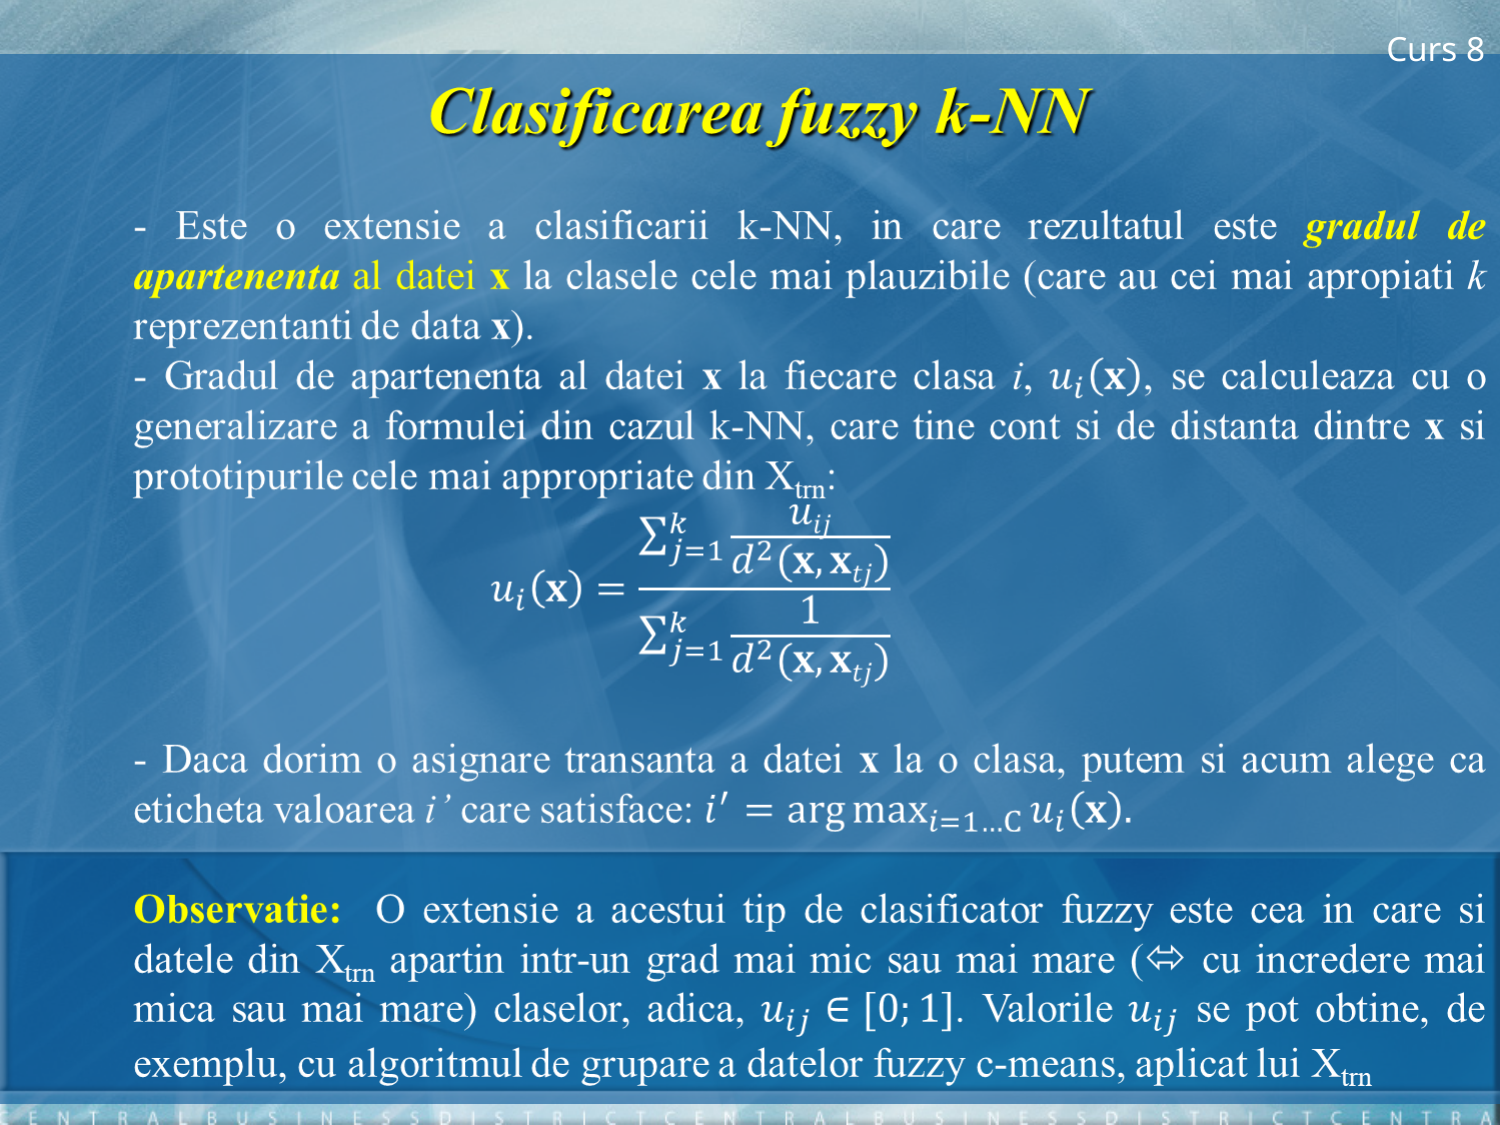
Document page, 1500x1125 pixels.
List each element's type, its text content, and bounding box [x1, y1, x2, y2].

text_box Curs 8 [837, 12, 1500, 75]
text_box [0, 54, 1500, 1104]
picture [0, 1104, 1500, 1125]
picture [0, 0, 1500, 54]
